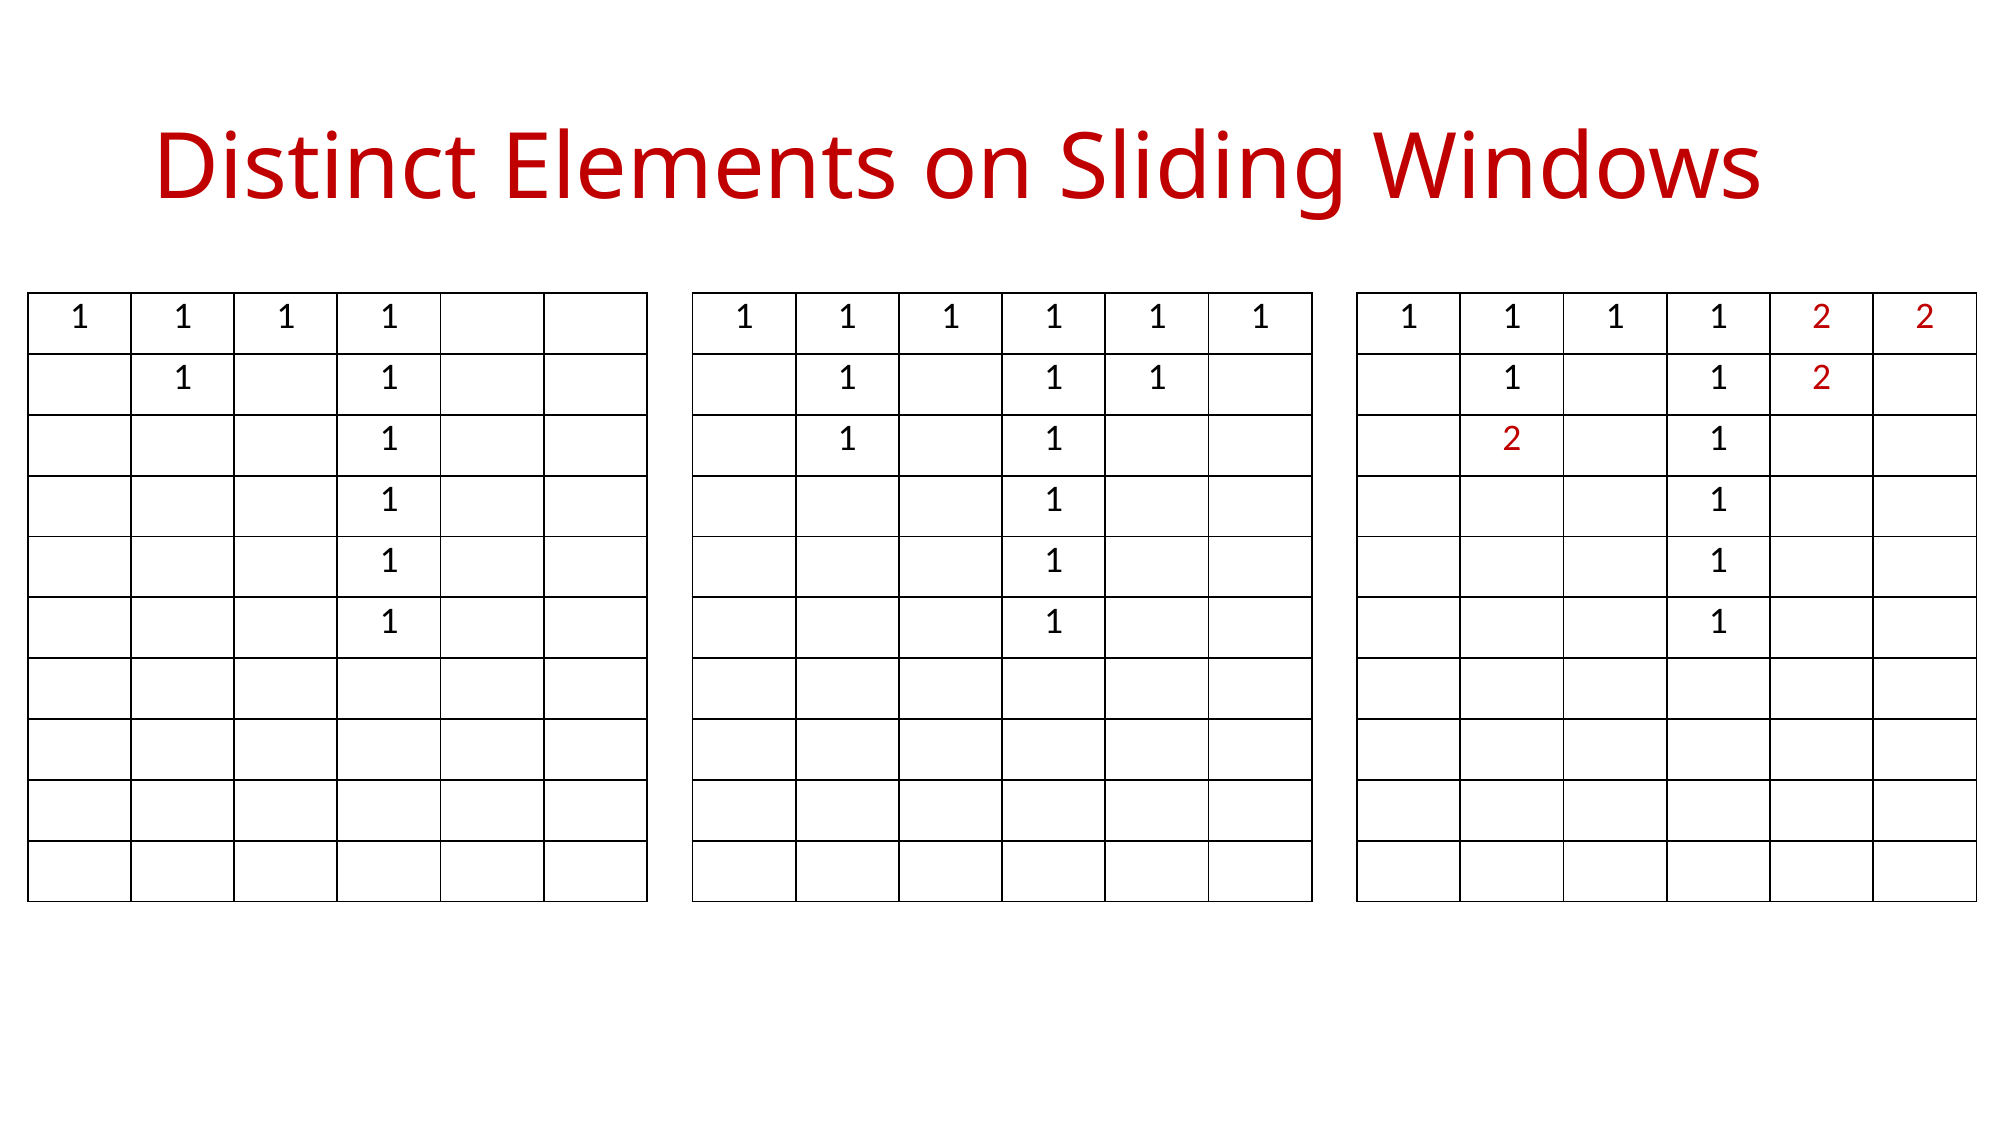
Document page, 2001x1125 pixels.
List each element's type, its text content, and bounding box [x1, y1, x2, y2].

table_cell [338, 842, 440, 901]
table_cell [545, 416, 646, 475]
table_cell [1209, 720, 1311, 779]
table_cell [1209, 598, 1311, 657]
table_cell [1461, 842, 1563, 901]
table_cell [900, 781, 1001, 840]
table_cell [900, 659, 1001, 718]
table_cell [693, 537, 795, 596]
table_cell 1 [1461, 355, 1563, 414]
table_cell [235, 355, 336, 414]
table_cell [132, 537, 233, 596]
table_cell [235, 598, 336, 657]
table_cell [1358, 720, 1459, 779]
table_cell [29, 842, 130, 901]
table_cell [235, 416, 336, 475]
table_cell [441, 842, 543, 901]
table_cell [1209, 842, 1311, 901]
table_cell [900, 537, 1001, 596]
table_cell [1209, 537, 1311, 596]
table_cell [1874, 781, 1976, 840]
table_cell [1874, 355, 1976, 414]
table_cell [1564, 720, 1666, 779]
table_cell [1358, 416, 1459, 475]
table_cell 2 [1771, 355, 1872, 414]
table_cell [900, 598, 1001, 657]
table_cell [1771, 781, 1872, 840]
table_cell [1209, 355, 1311, 414]
table_cell [132, 477, 233, 536]
table_header [441, 294, 543, 353]
table_cell [1564, 659, 1666, 718]
table_cell [693, 598, 795, 657]
table_cell [1209, 477, 1311, 536]
table_header 1 [1209, 294, 1311, 353]
table_cell [29, 598, 130, 657]
table_cell [235, 477, 336, 536]
table_cell [1461, 598, 1563, 657]
table_cell [235, 659, 336, 718]
table_cell 1 [1668, 477, 1769, 536]
table_cell [1106, 598, 1208, 657]
table_cell [1358, 842, 1459, 901]
table_cell 1 [338, 477, 440, 536]
table_cell [29, 781, 130, 840]
table_cell [545, 781, 646, 840]
table_cell 1 [338, 416, 440, 475]
table_cell [693, 659, 795, 718]
title Distinct Elements on Sliding Windows [137, 59, 1863, 278]
table_cell [693, 781, 795, 840]
table_cell [545, 477, 646, 536]
table_cell [1358, 537, 1459, 596]
table_cell [545, 537, 646, 596]
table_cell [1771, 842, 1872, 901]
table_cell [29, 355, 130, 414]
table_cell [797, 659, 898, 718]
table_cell [1668, 720, 1769, 779]
table_cell [797, 842, 898, 901]
table_cell [1874, 477, 1976, 536]
table_cell [1358, 598, 1459, 657]
table_cell [132, 598, 233, 657]
table_cell [29, 659, 130, 718]
table_cell [1106, 416, 1208, 475]
table_cell [29, 537, 130, 596]
table_cell [441, 537, 543, 596]
table_cell [900, 355, 1001, 414]
table_cell [693, 416, 795, 475]
table_header 1 [1358, 294, 1459, 353]
table_cell [338, 781, 440, 840]
table_cell [545, 720, 646, 779]
table_cell [900, 720, 1001, 779]
table_header 1 [338, 294, 440, 353]
table_cell [1461, 720, 1563, 779]
table_cell 1 [1106, 355, 1208, 414]
table_cell 1 [338, 598, 440, 657]
table_cell 1 [338, 537, 440, 596]
table_cell [1106, 781, 1208, 840]
table_cell [1358, 355, 1459, 414]
table_cell [29, 416, 130, 475]
table_cell [1461, 781, 1563, 840]
table_cell [797, 537, 898, 596]
table_cell [1564, 416, 1666, 475]
table_cell [797, 477, 898, 536]
table_cell [1003, 659, 1104, 718]
table_cell [1106, 659, 1208, 718]
table_header 1 [797, 294, 898, 353]
table_cell [1564, 842, 1666, 901]
table_cell 1 [1003, 416, 1104, 475]
table_cell [235, 537, 336, 596]
table_cell [338, 720, 440, 779]
table_cell [1461, 537, 1563, 596]
table_cell [1106, 477, 1208, 536]
table_cell [441, 659, 543, 718]
table_cell [441, 720, 543, 779]
table_cell [797, 720, 898, 779]
table_cell [1564, 477, 1666, 536]
table_cell [235, 720, 336, 779]
table_cell [132, 842, 233, 901]
table_cell [132, 659, 233, 718]
table_cell [1106, 537, 1208, 596]
table_cell 1 [1668, 598, 1769, 657]
table_cell [1771, 416, 1872, 475]
table_cell [1564, 537, 1666, 596]
table_cell [1874, 720, 1976, 779]
table_cell [1564, 781, 1666, 840]
table_cell [1358, 781, 1459, 840]
table_cell [1209, 659, 1311, 718]
table_cell [1461, 477, 1563, 536]
table_header 1 [29, 294, 130, 353]
table_cell 1 [1003, 537, 1104, 596]
table_cell 1 [1668, 416, 1769, 475]
table_cell [1358, 477, 1459, 536]
table_header 1 [1003, 294, 1104, 353]
table_cell [1874, 416, 1976, 475]
table_cell [693, 842, 795, 901]
table_header 1 [1564, 294, 1666, 353]
table_cell [693, 477, 795, 536]
table_cell [441, 477, 543, 536]
table_header [545, 294, 646, 353]
table_cell [900, 842, 1001, 901]
table_cell [29, 477, 130, 536]
table_cell 1 [1003, 477, 1104, 536]
table_cell [441, 416, 543, 475]
table_cell [1771, 659, 1872, 718]
table_cell [132, 781, 233, 840]
table_cell [1771, 598, 1872, 657]
table_cell [545, 842, 646, 901]
table_cell [1003, 781, 1104, 840]
table_cell 1 [338, 355, 440, 414]
table_cell [441, 781, 543, 840]
table_cell [1668, 781, 1769, 840]
table_cell [1003, 842, 1104, 901]
table_cell [1874, 537, 1976, 596]
table_cell [900, 416, 1001, 475]
table_cell 1 [797, 355, 898, 414]
table_cell [545, 659, 646, 718]
table_cell 2 [1461, 416, 1563, 475]
table_cell [1874, 842, 1976, 901]
table_cell [338, 659, 440, 718]
table_cell [1874, 659, 1976, 718]
table_cell 1 [132, 355, 233, 414]
table_cell [1874, 598, 1976, 657]
table_cell [1771, 720, 1872, 779]
table_header 1 [693, 294, 795, 353]
table_header 2 [1771, 294, 1872, 353]
table_cell [545, 355, 646, 414]
table_cell [1358, 659, 1459, 718]
table_cell [545, 598, 646, 657]
table_cell [1106, 842, 1208, 901]
table_header 1 [132, 294, 233, 353]
table_cell [441, 598, 543, 657]
table_cell [1209, 781, 1311, 840]
table_cell [1771, 477, 1872, 536]
table_cell [1668, 659, 1769, 718]
table_cell [1564, 598, 1666, 657]
table_cell [1106, 720, 1208, 779]
table_cell 1 [1003, 355, 1104, 414]
table_cell 1 [797, 416, 898, 475]
table_cell 1 [1668, 537, 1769, 596]
table_cell [441, 355, 543, 414]
table_cell [693, 355, 795, 414]
table_cell 1 [1003, 598, 1104, 657]
table_cell [235, 781, 336, 840]
table_cell [1461, 659, 1563, 718]
table_cell [900, 477, 1001, 536]
table_cell [1209, 416, 1311, 475]
table_header 1 [1668, 294, 1769, 353]
table_header 1 [900, 294, 1001, 353]
table_header 2 [1874, 294, 1976, 353]
table_header 1 [1106, 294, 1208, 353]
table_cell [1003, 720, 1104, 779]
table_cell [235, 842, 336, 901]
table_cell [1668, 842, 1769, 901]
table_header 1 [1461, 294, 1563, 353]
table_cell [29, 720, 130, 779]
table_cell [132, 720, 233, 779]
table_cell [132, 416, 233, 475]
table_cell [1564, 355, 1666, 414]
table_cell [693, 720, 795, 779]
table_header 1 [235, 294, 336, 353]
table_cell [1771, 537, 1872, 596]
table_cell 1 [1668, 355, 1769, 414]
table_cell [797, 781, 898, 840]
table_cell [797, 598, 898, 657]
